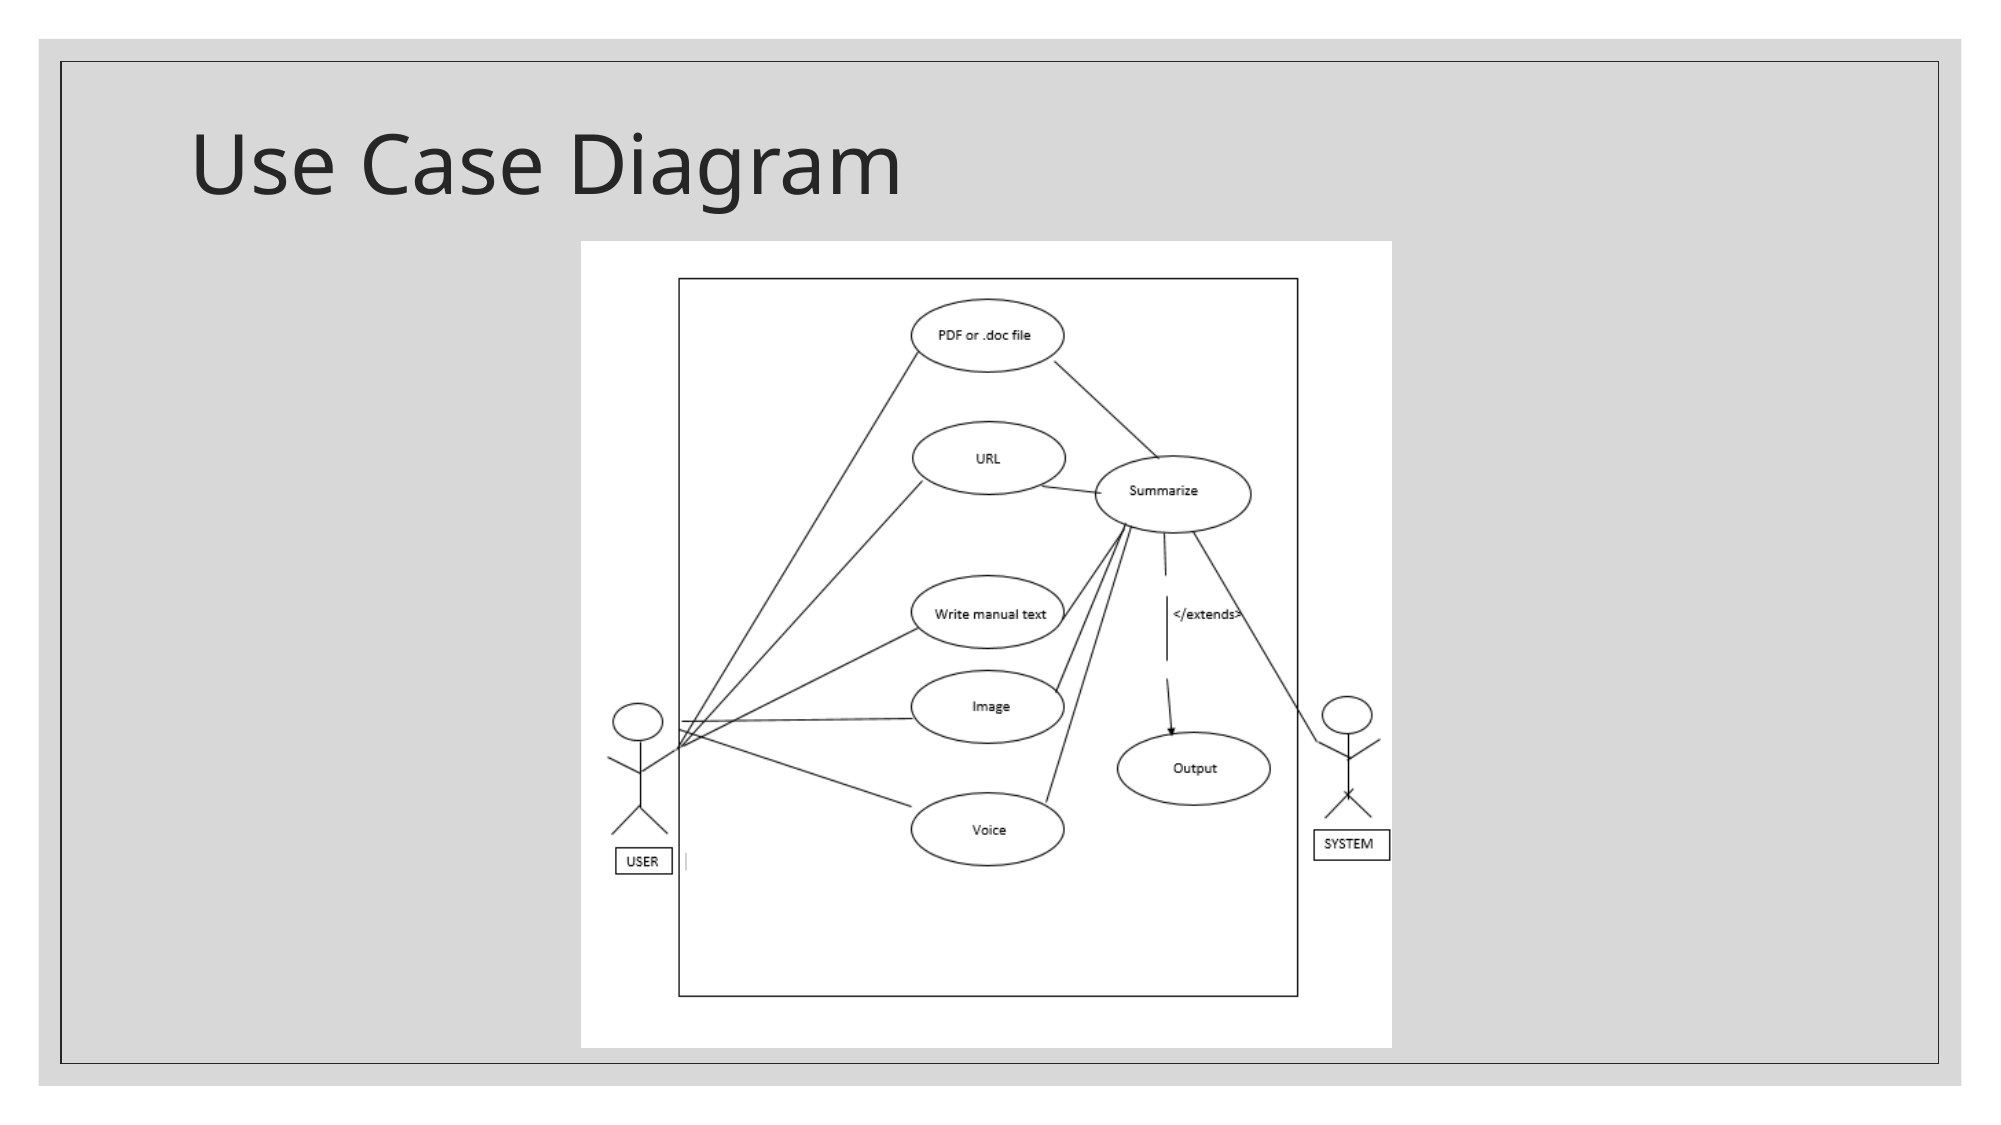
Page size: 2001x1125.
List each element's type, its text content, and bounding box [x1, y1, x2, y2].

picture [581, 241, 1392, 1048]
title Use Case Diagram [174, 105, 1825, 331]
